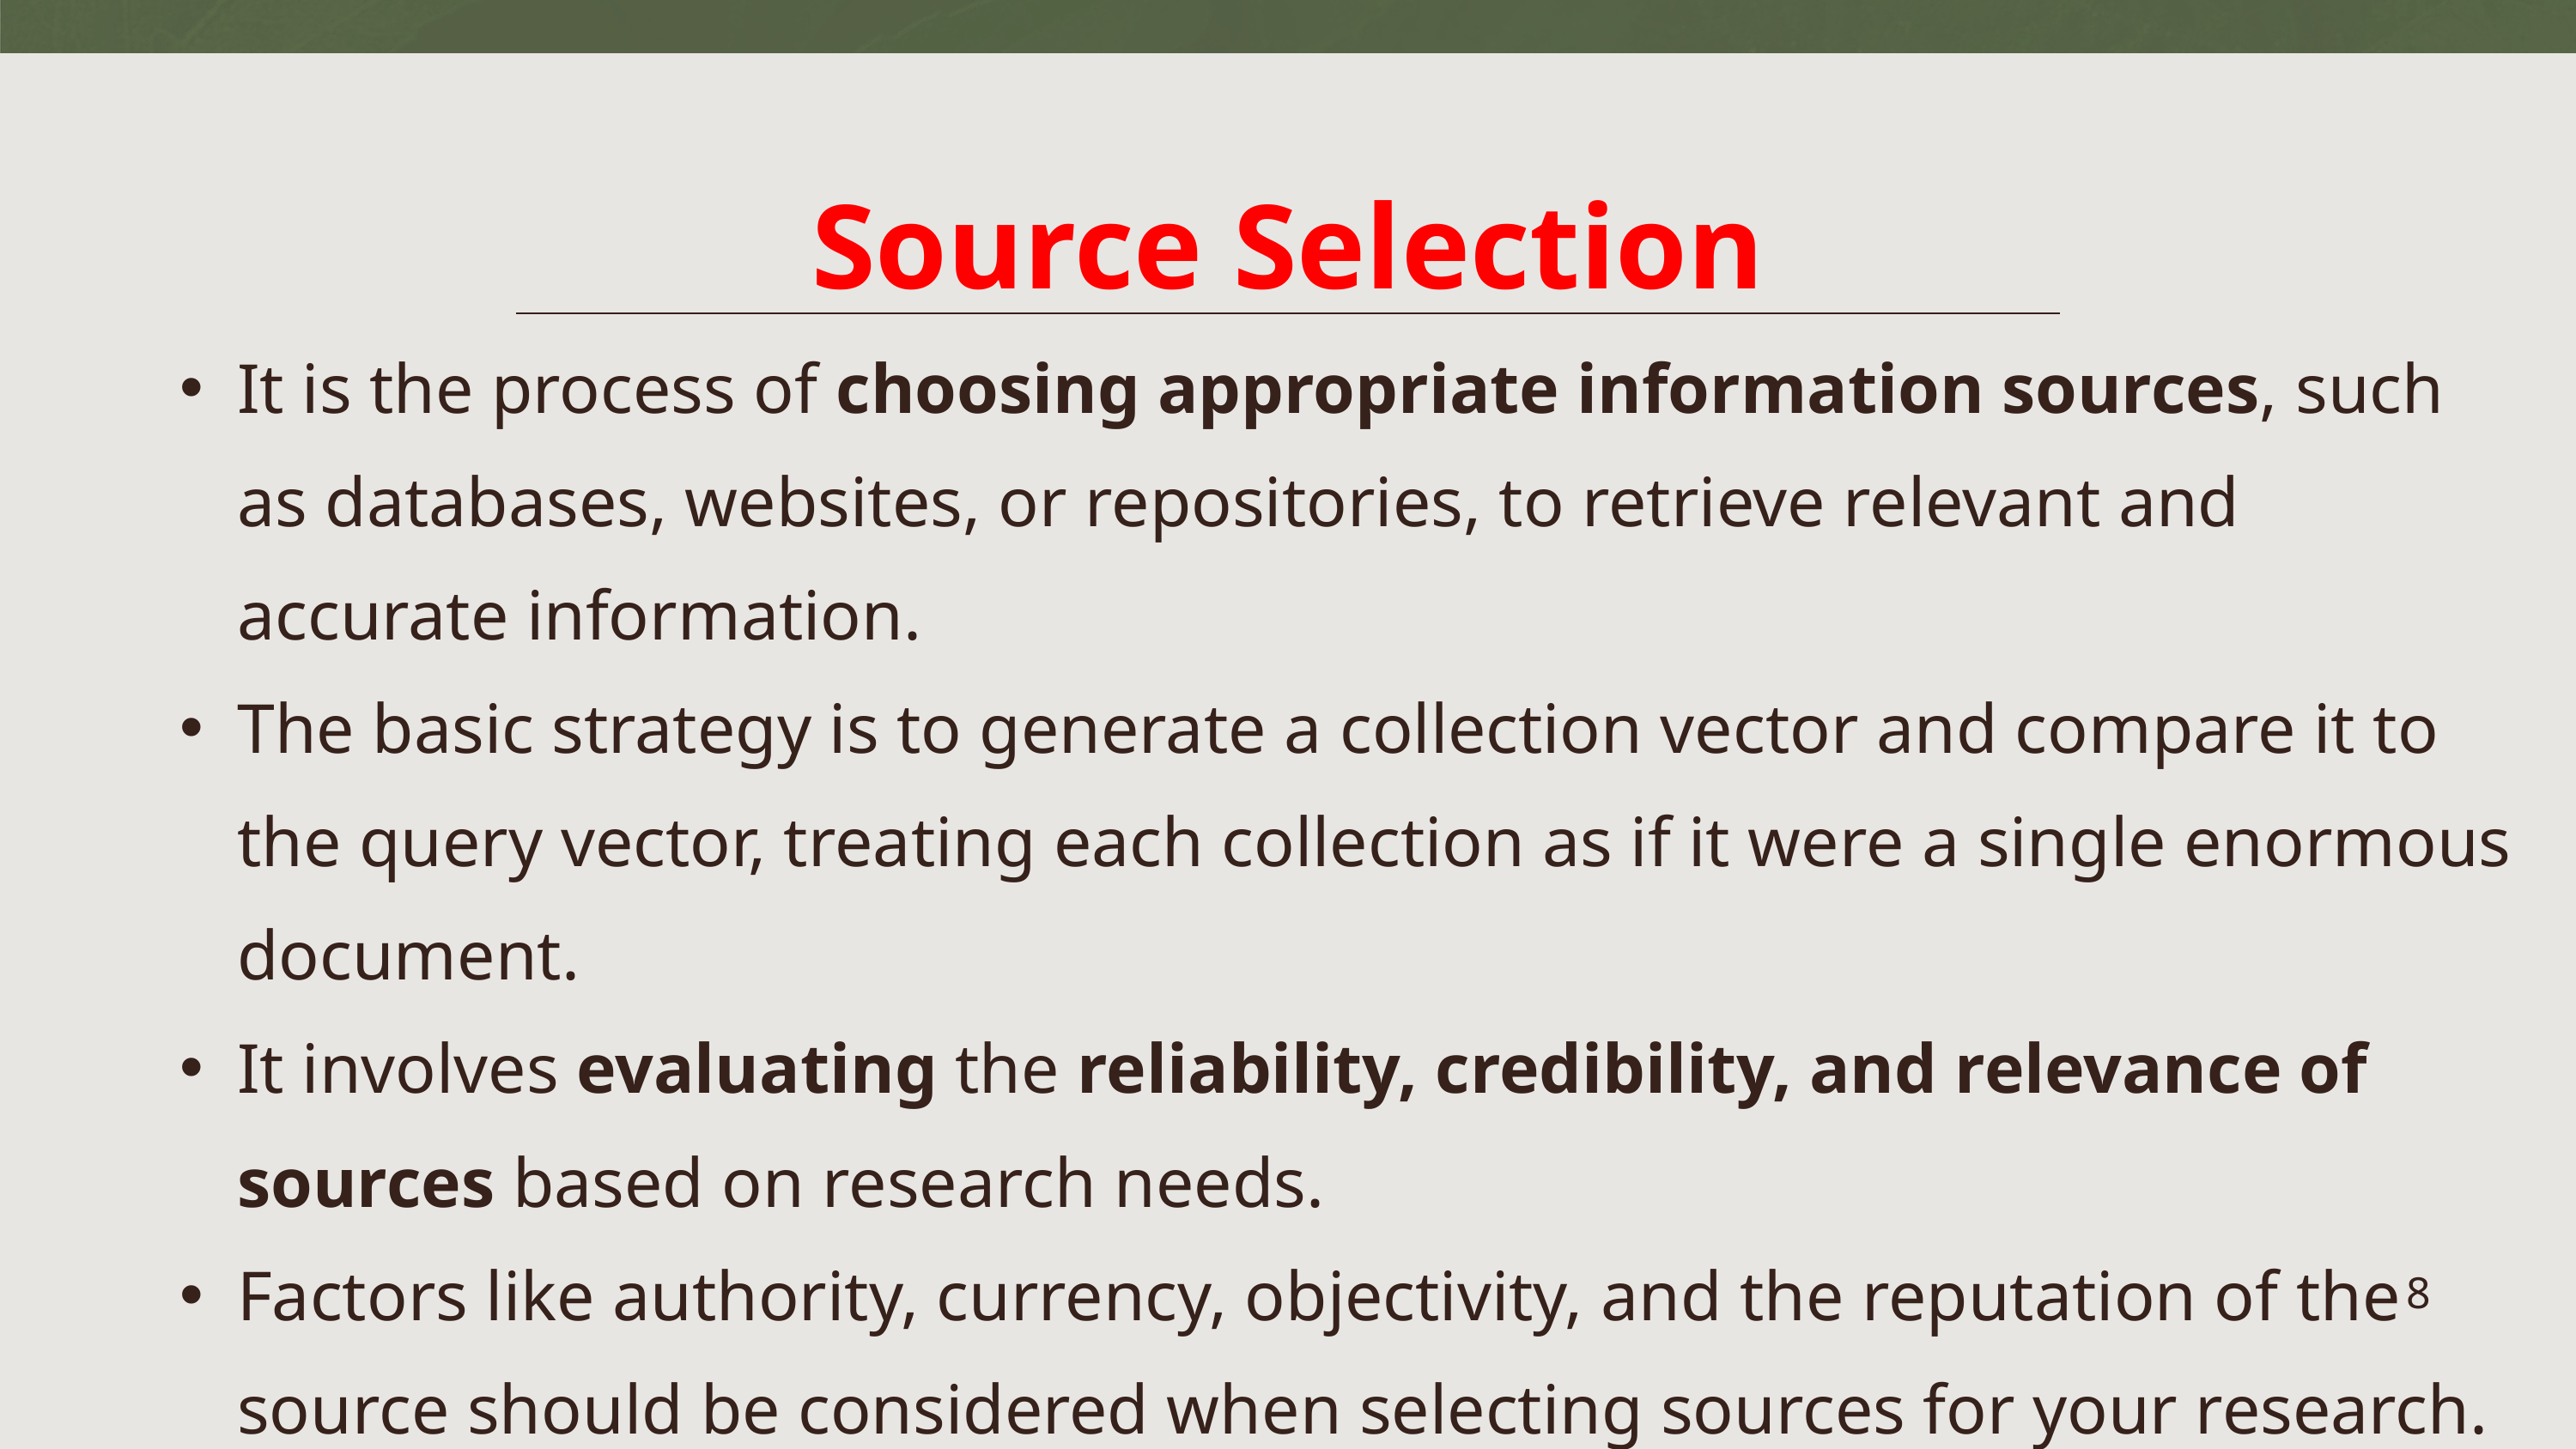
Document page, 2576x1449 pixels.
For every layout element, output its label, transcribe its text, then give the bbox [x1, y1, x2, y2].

text_box Source Selection [515, 117, 2061, 312]
text_box [0, 0, 2576, 53]
text_box It is the process of choosing appropriate information sources, such as databases, websites, or repositories, to retrieve relevant and accurate information. The basic strategy is to generate a collection vector and compare it to the query vector, treating each collection as if it were a single enormous document. It involves evaluating the reliability, credibility, and relevance of sources based on research needs. Factors like authority, currency, objectivity, and the reputation of the source should be considered when selecting sources for your research. [122, 313, 2514, 1448]
